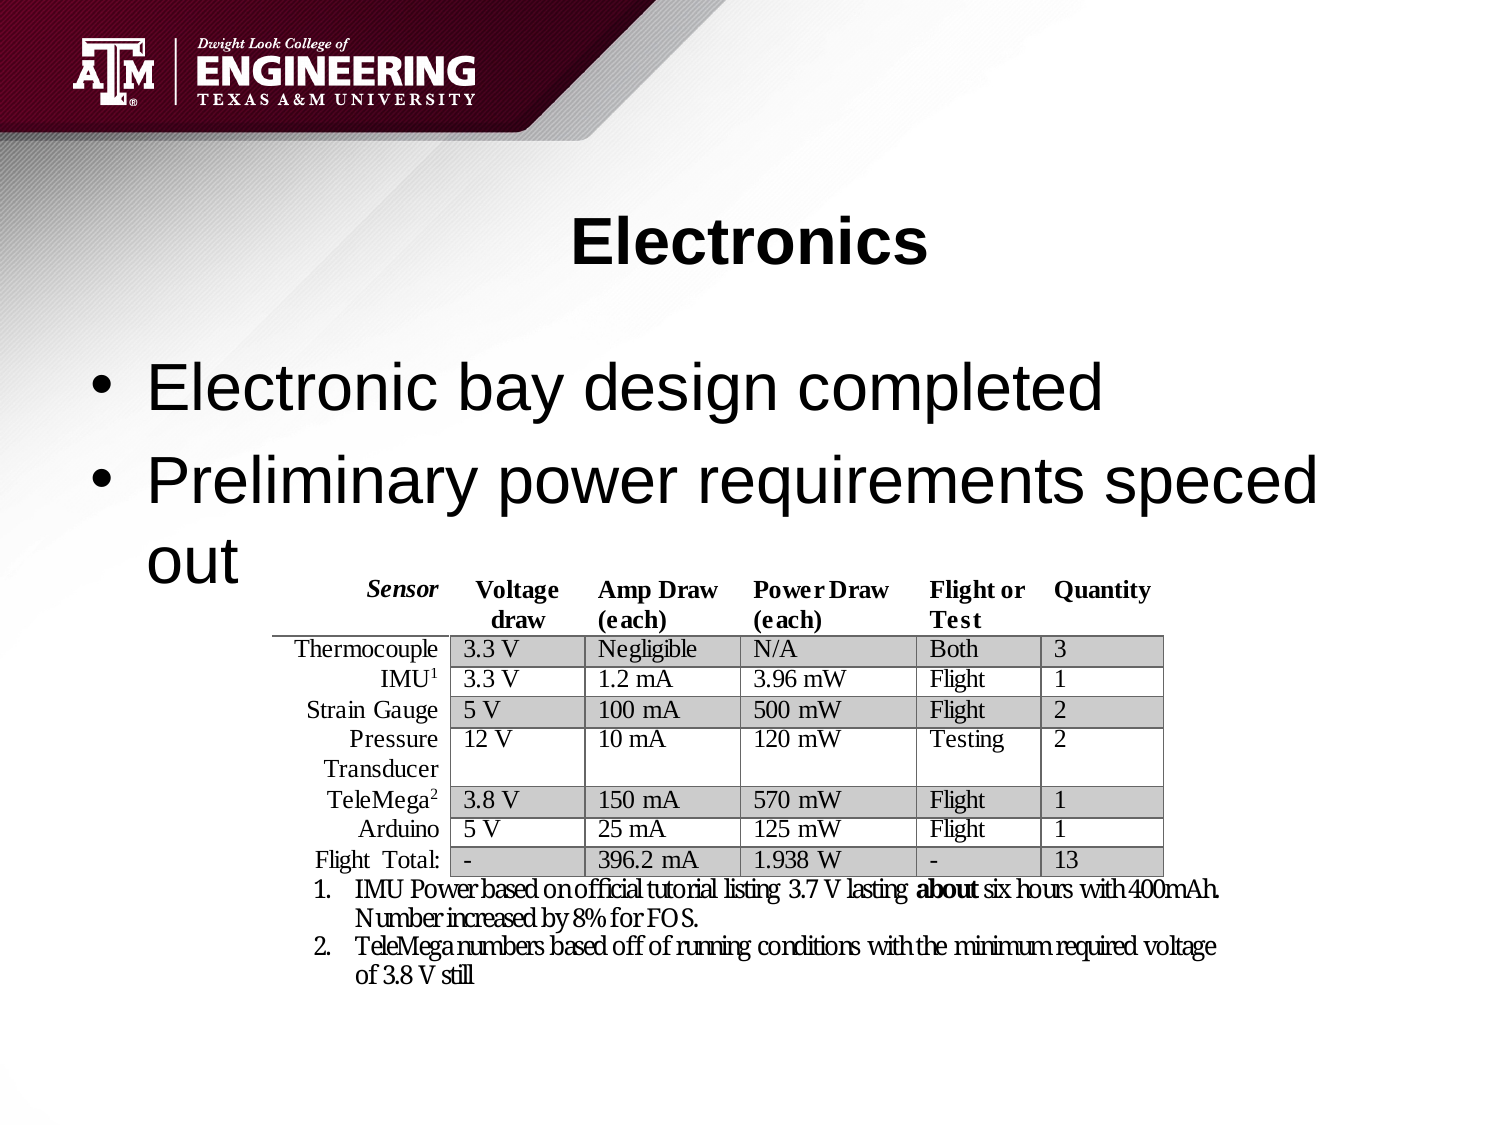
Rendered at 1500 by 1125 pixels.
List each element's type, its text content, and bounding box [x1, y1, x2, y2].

picture [0, 0, 1500, 1125]
list Electronic bay design completed Preliminary power requirements speced out [75, 336, 1425, 739]
title Electronics [75, 172, 1425, 304]
